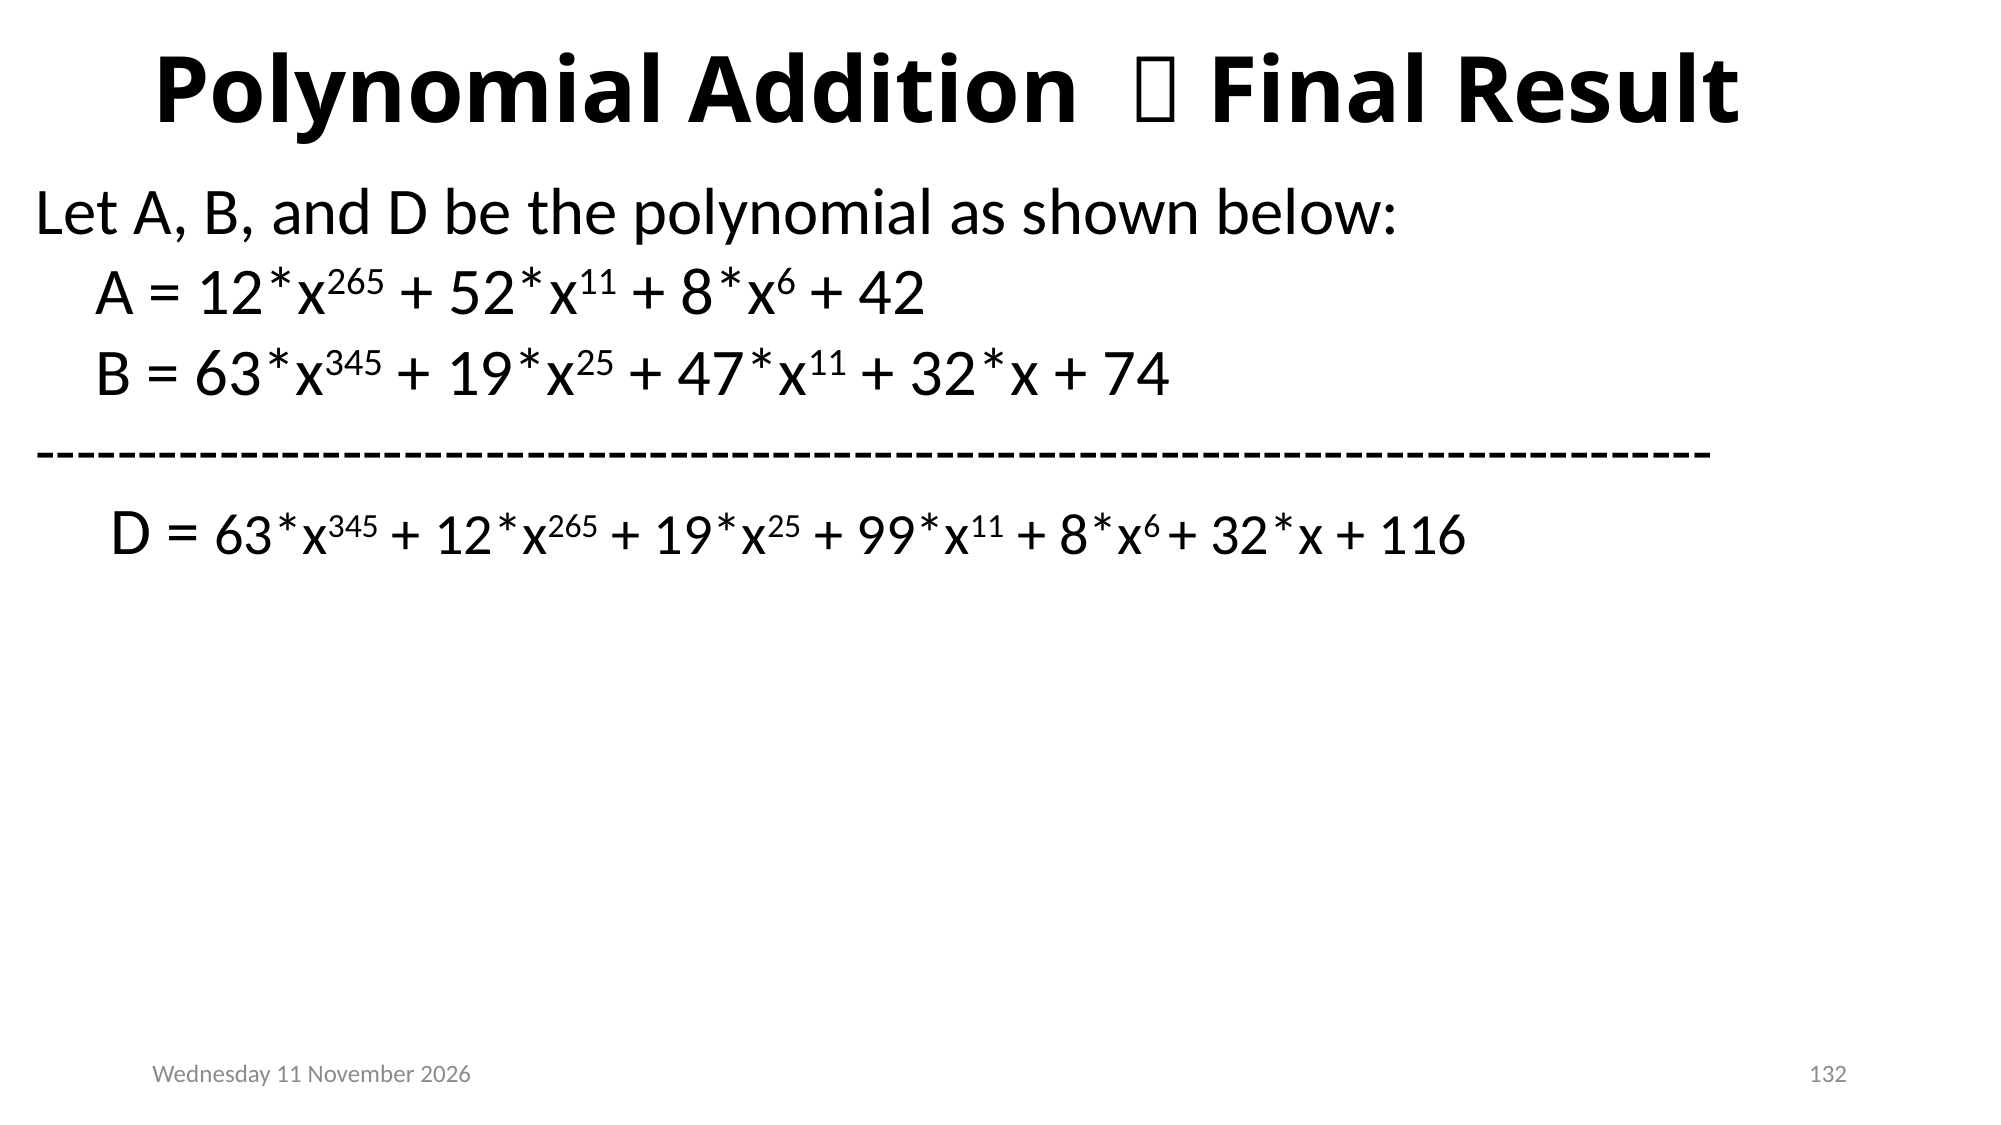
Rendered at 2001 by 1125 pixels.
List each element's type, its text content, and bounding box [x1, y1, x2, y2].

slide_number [137, 1042, 588, 1103]
list Let A, B, and D be the polynomial as shown below: A = 12*x265 + 52*x11 + 8*x6 + 42 B = 63*x345 + 19*x25 + 47*x11 + 32*x + 74 ---------------------------------------------------------------------------------- D = 63*x345 + 12*x265 + 19*x25 + 99*x11 + 8*x6 + 32*x + 116 [20, 160, 1980, 818]
title Polynomial Addition  Final Result [137, 24, 1863, 160]
slide_number 132 [1412, 1042, 1863, 1103]
